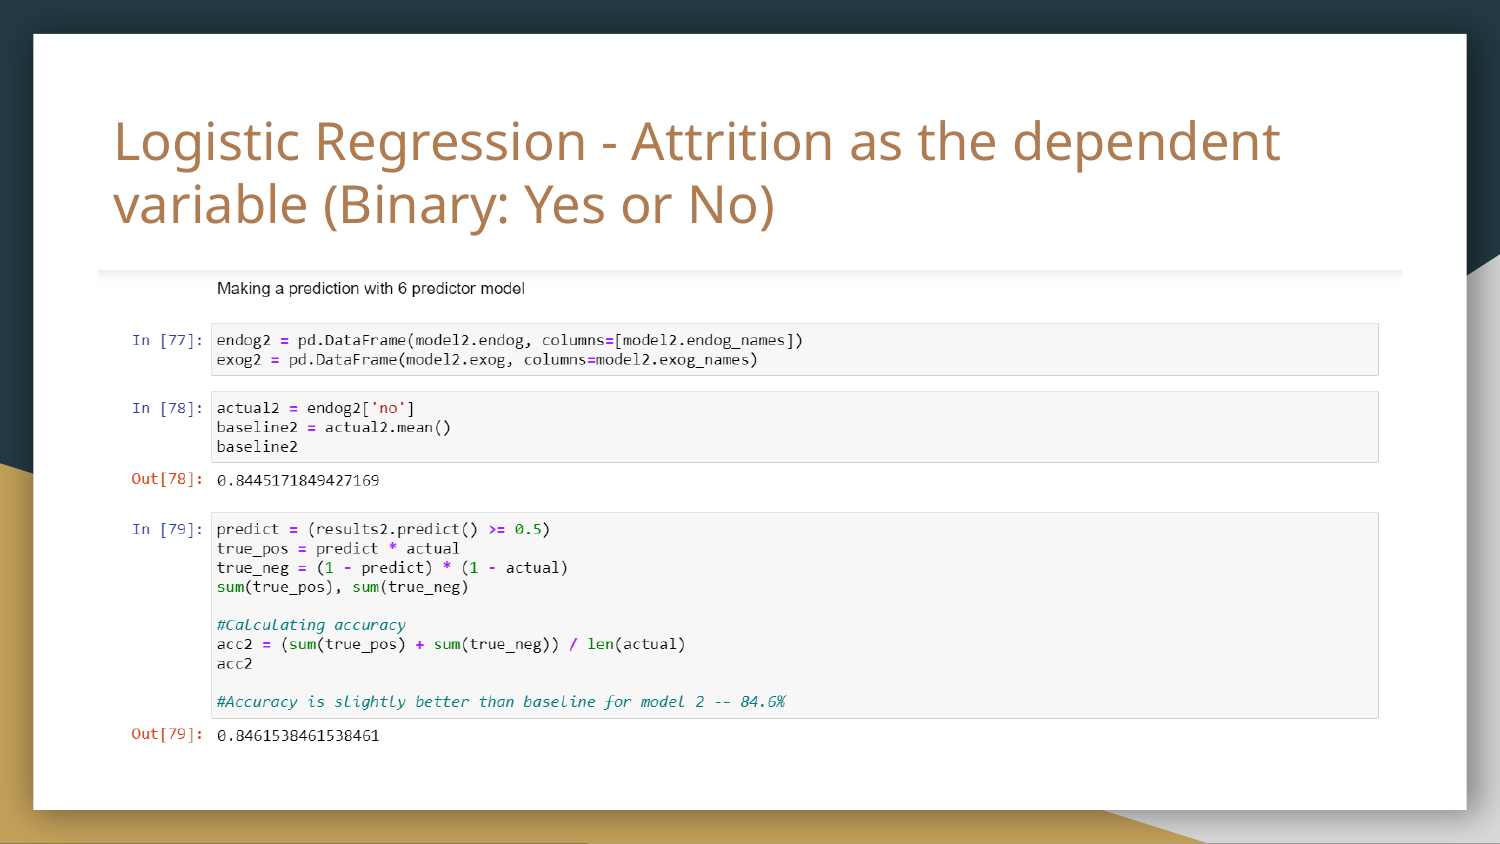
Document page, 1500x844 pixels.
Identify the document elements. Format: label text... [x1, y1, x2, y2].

title Logistic Regression - Attrition as the dependent variable (Binary: Yes or No) [98, 93, 1330, 250]
picture [98, 270, 1402, 756]
